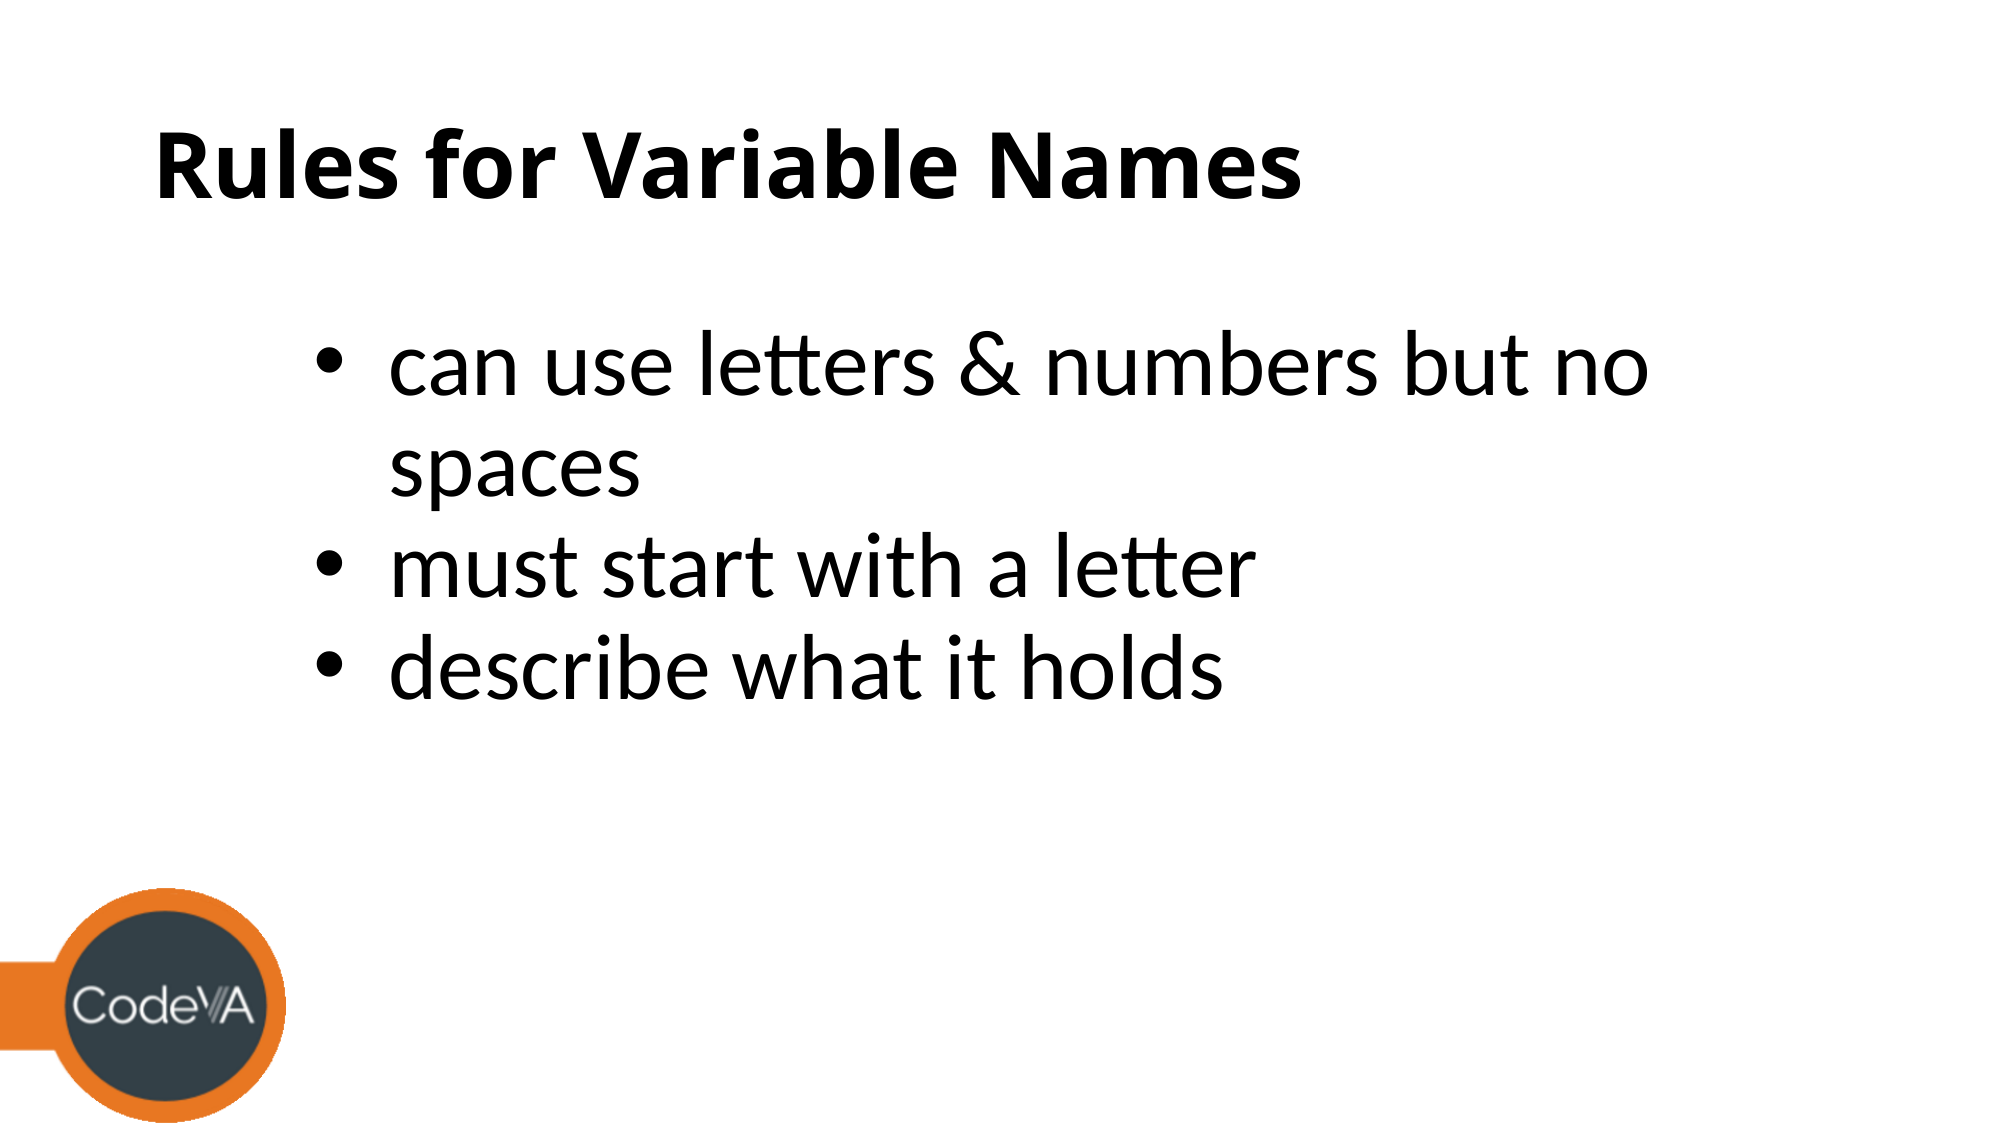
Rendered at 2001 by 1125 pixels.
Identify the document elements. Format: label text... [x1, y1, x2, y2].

title Rules for Variable Names [137, 59, 1863, 278]
list can use letters & numbers but no spaces must start with a letter describe what it holds [298, 299, 1863, 1014]
picture [0, 885, 286, 1125]
